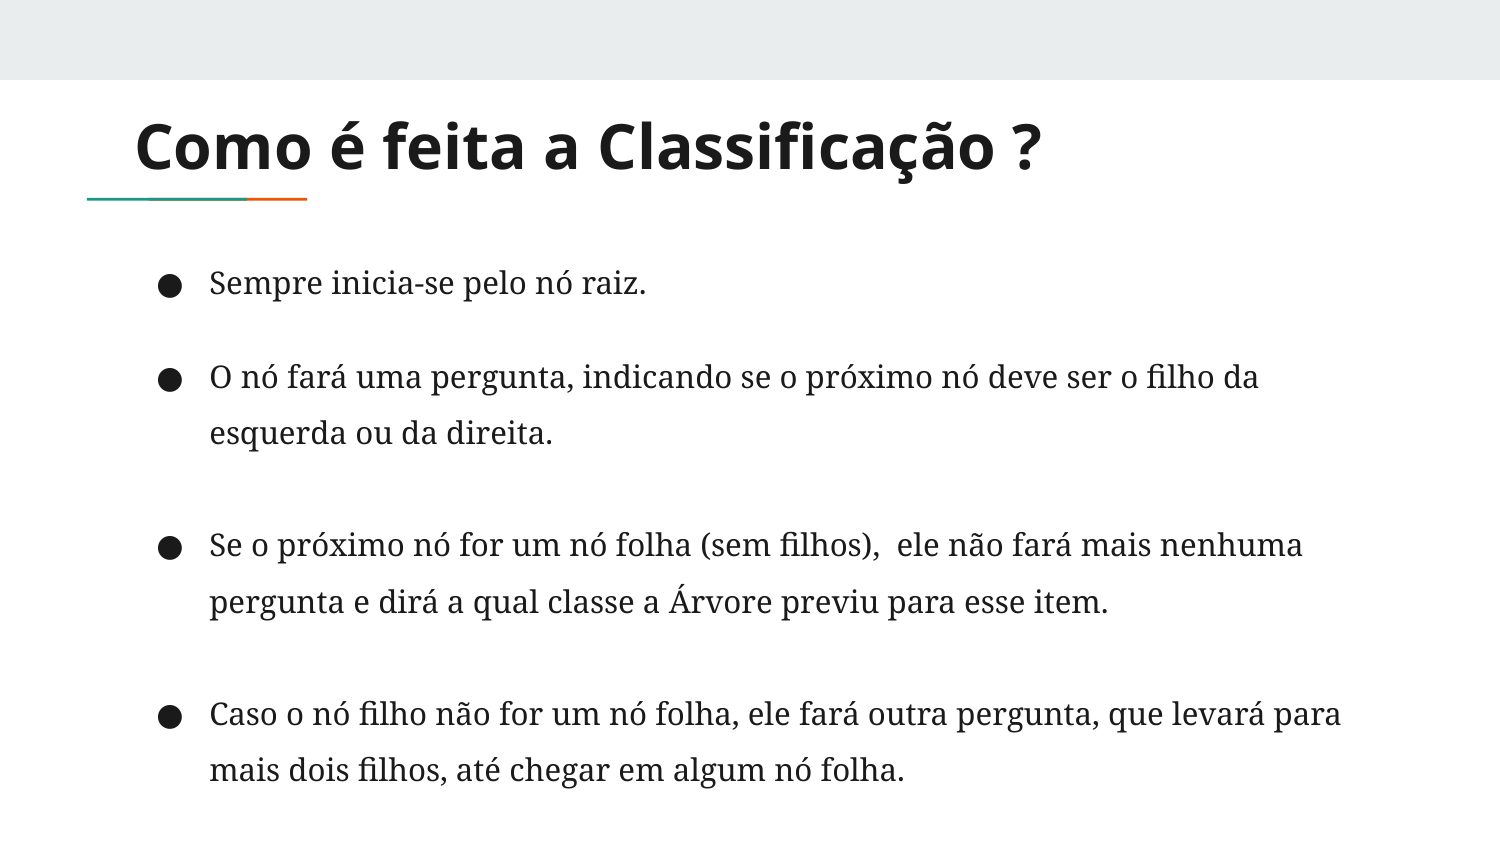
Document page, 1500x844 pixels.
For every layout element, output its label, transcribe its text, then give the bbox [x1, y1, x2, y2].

list Sempre inicia-se pelo nó raiz. O nó fará uma pergunta, indicando se o próximo nó deve ser o filho da esquerda ou da direita. Se o próximo nó for um nó folha (sem filhos), ele não fará mais nenhuma pergunta e dirá a qual classe a Árvore previu para esse item. Caso o nó filho não for um nó folha, ele fará outra pergunta, que levará para mais dois filhos, até chegar em algum nó folha. [119, 229, 1391, 844]
title Como é feita a Classificação ? [119, 92, 1381, 180]
